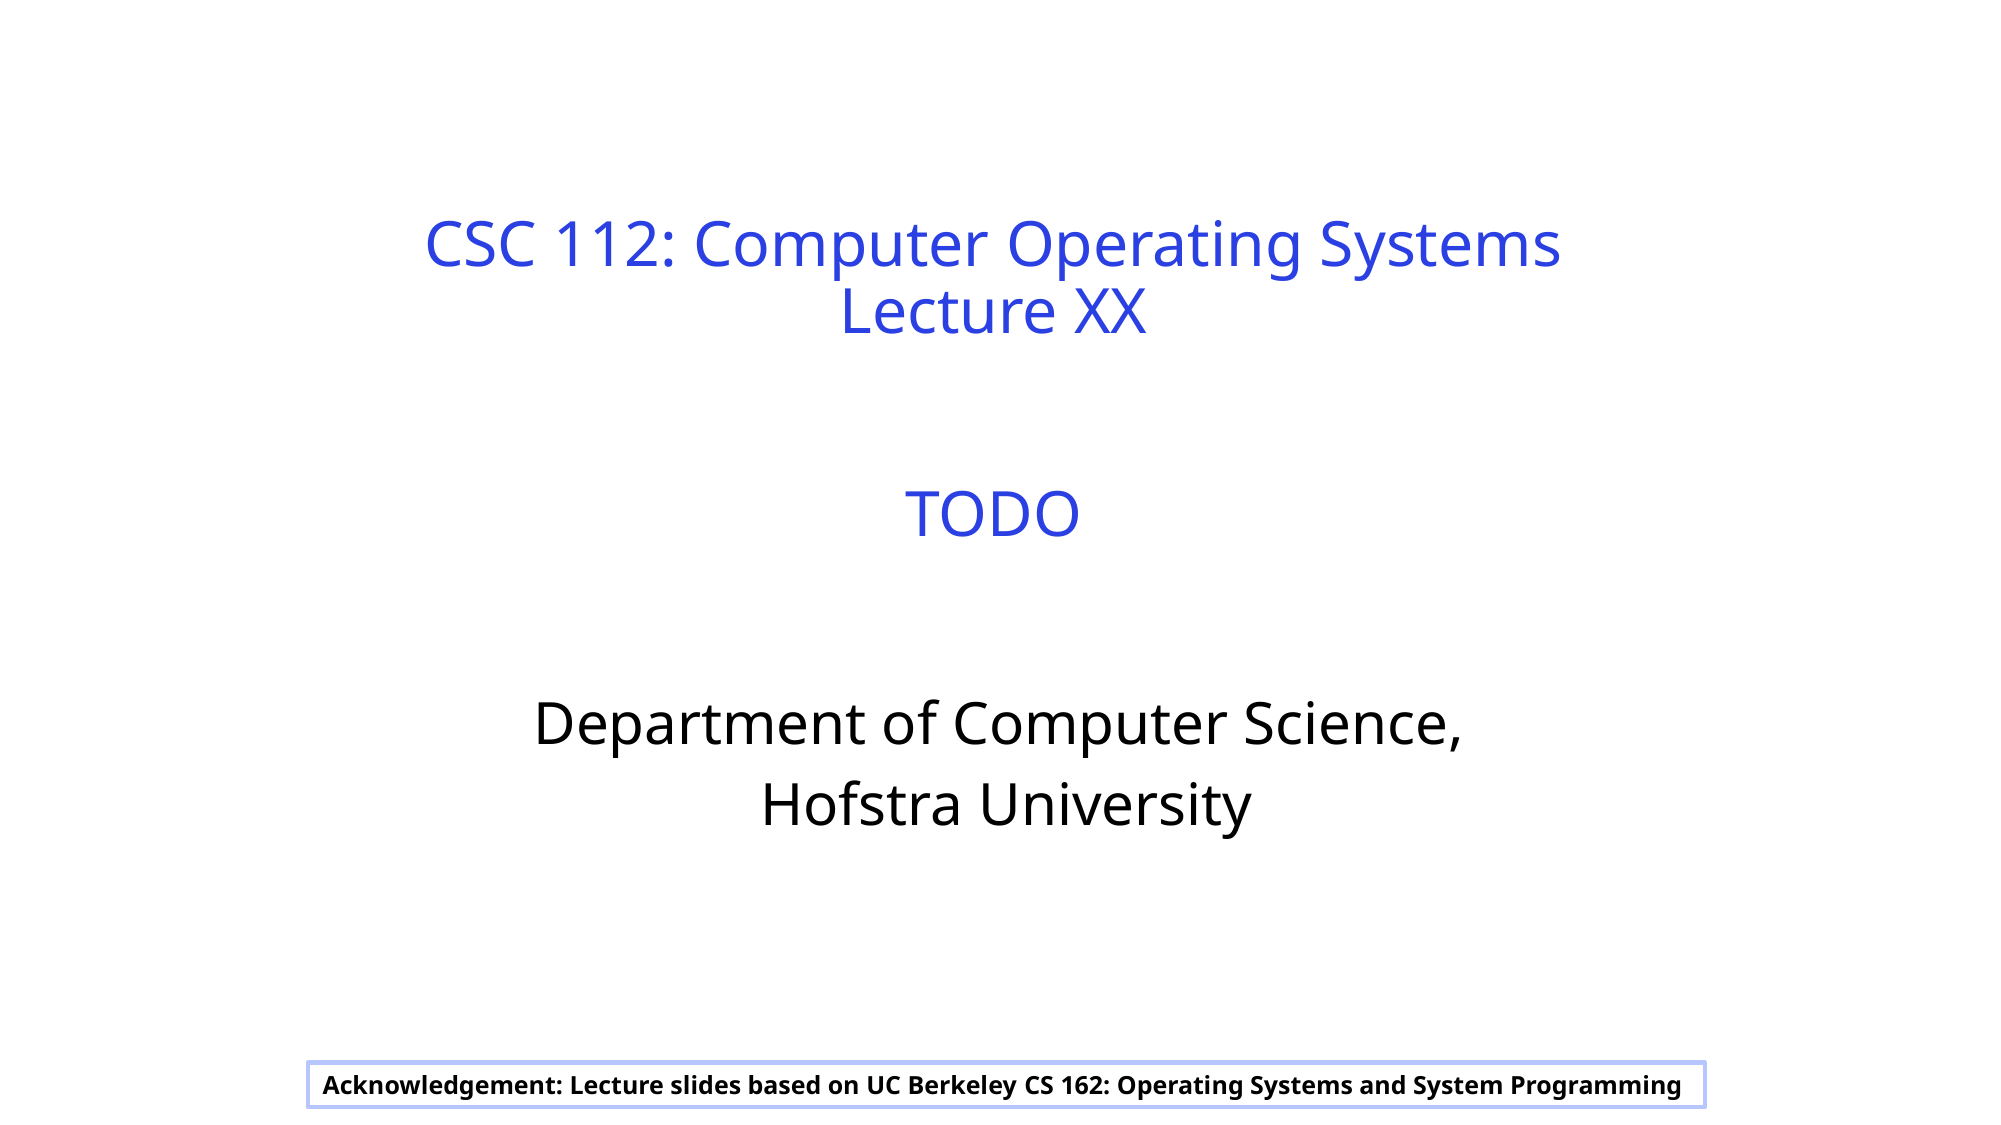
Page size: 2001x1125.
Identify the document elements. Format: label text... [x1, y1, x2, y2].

subtitle Department of Computer Science, Hofstra University [350, 687, 1663, 925]
text_box Acknowledgement: Lecture slides based on UC Berkeley CS 162: Operating Systems and System Programming [306, 1060, 1707, 1109]
title CSC 112: Computer Operating Systems Lecture XX TODO [137, 212, 1850, 550]
